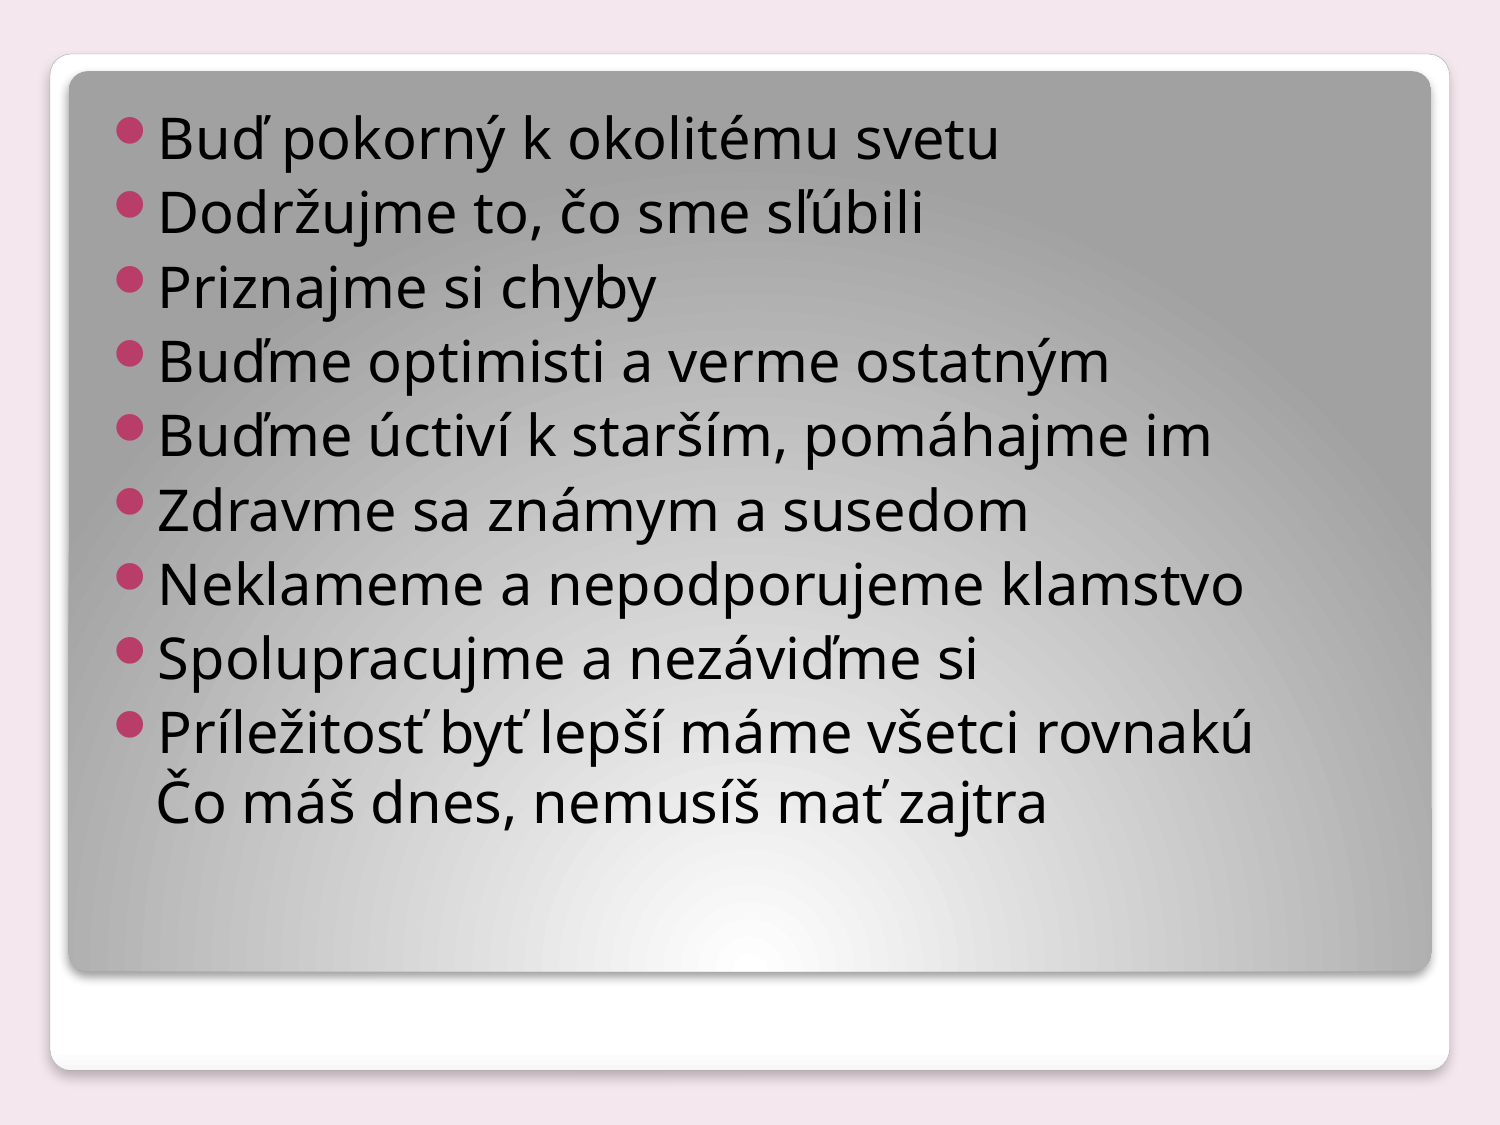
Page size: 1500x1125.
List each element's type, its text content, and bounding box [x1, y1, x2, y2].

list Buď pokorný k okolitému svetu Dodržujme to, čo sme sľúbili Priznajme si chyby Buďme optimisti a verme ostatným Buďme úctiví k starším, pomáhajme im Zdravme sa známym a susedom Neklameme a nepodporujeme klamstvo Spolupracujme a nezáviďme si Príležitosť byť lepší máme všetci rovnakú Čo máš dnes, nemusíš mať zajtra [82, 86, 1425, 844]
